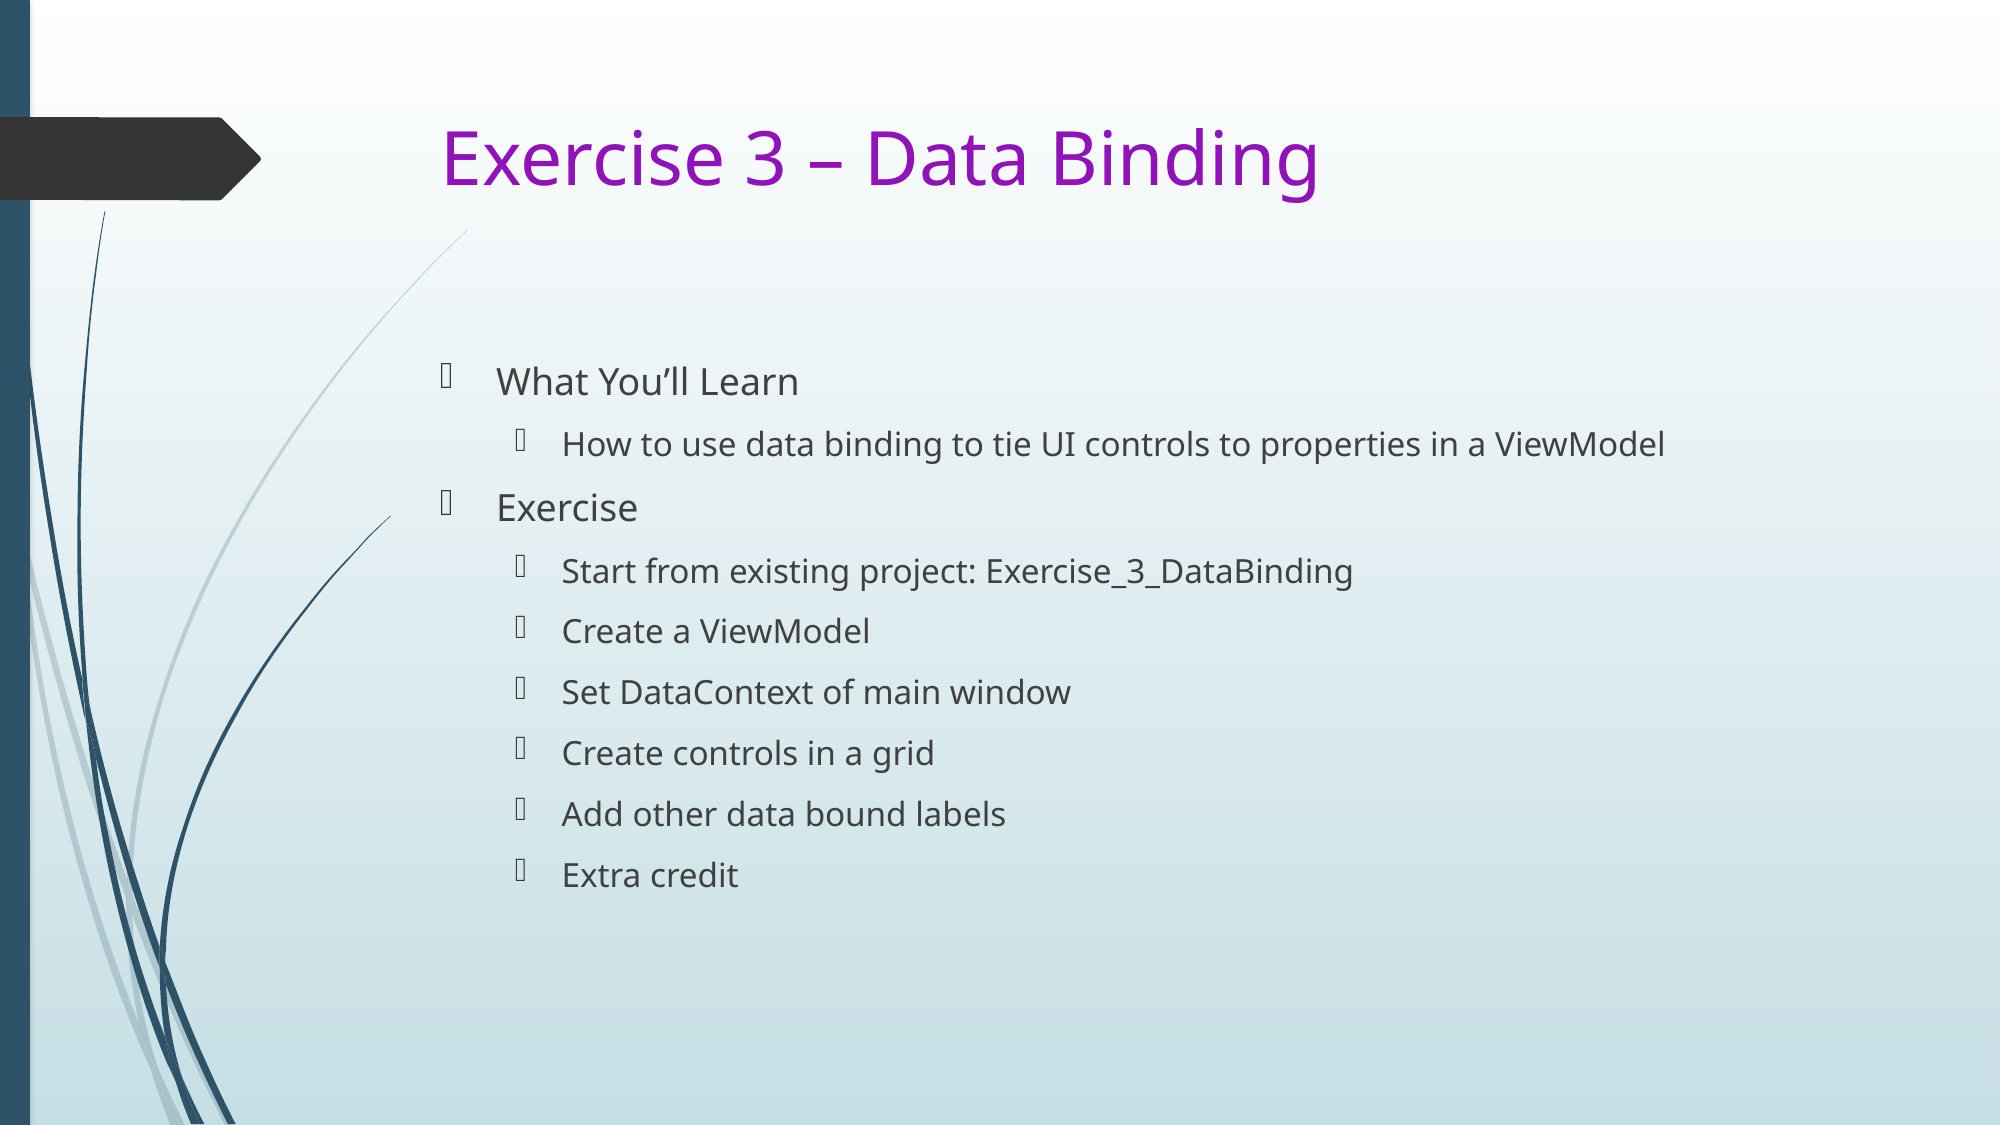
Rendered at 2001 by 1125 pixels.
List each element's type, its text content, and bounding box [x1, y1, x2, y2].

title Exercise 3 – Data Binding [425, 102, 1888, 313]
list What You’ll Learn How to use data binding to tie UI controls to properties in a ViewModel Exercise Start from existing project: Exercise_3_DataBinding Create a ViewModel Set DataContext of main window Create controls in a grid Add other data bound labels Extra credit [424, 350, 1888, 970]
